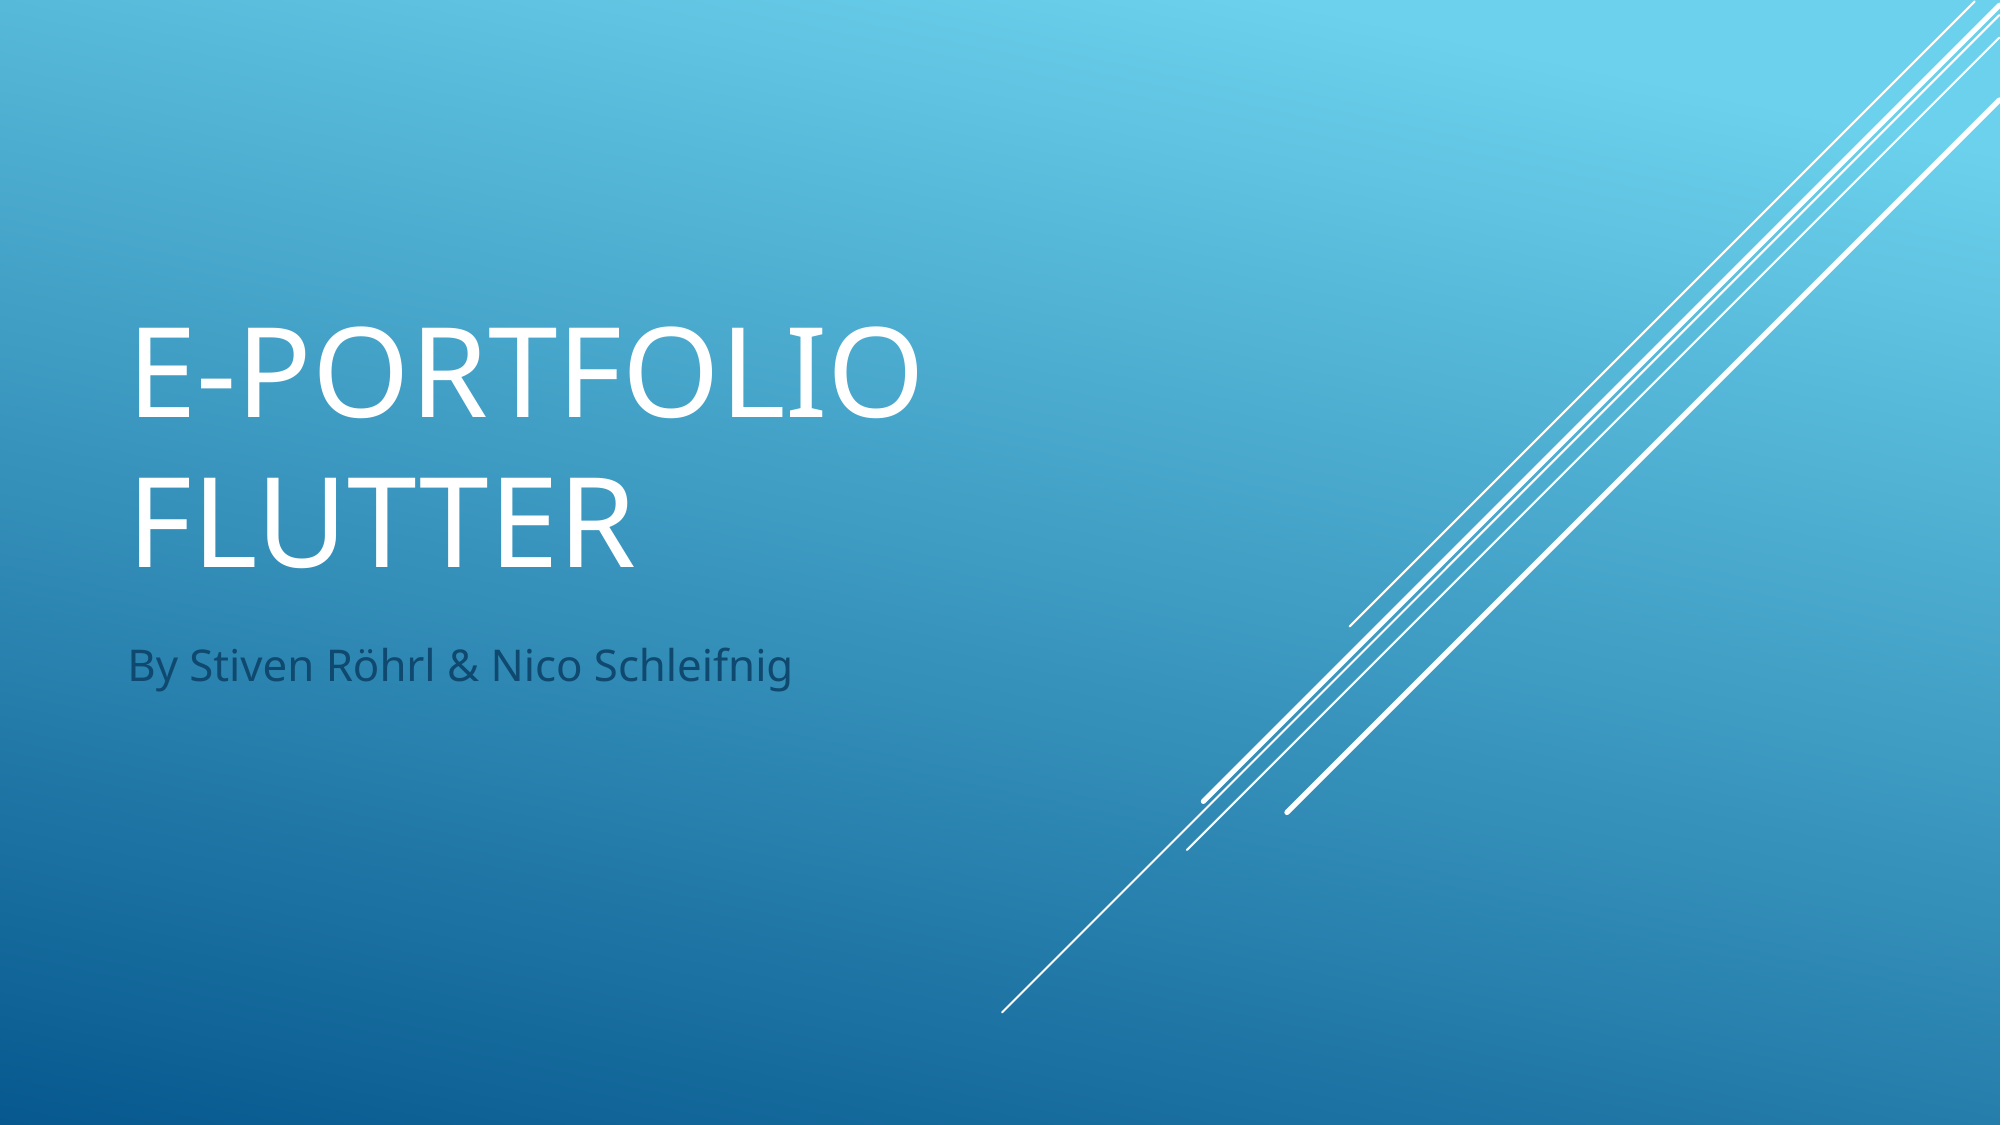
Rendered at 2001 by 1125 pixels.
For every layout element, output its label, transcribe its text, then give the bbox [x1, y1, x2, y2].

title E-Portfolio Flutter [112, 112, 1425, 600]
subtitle By Stiven Röhrl & Nico Schleifnig [112, 630, 1163, 950]
